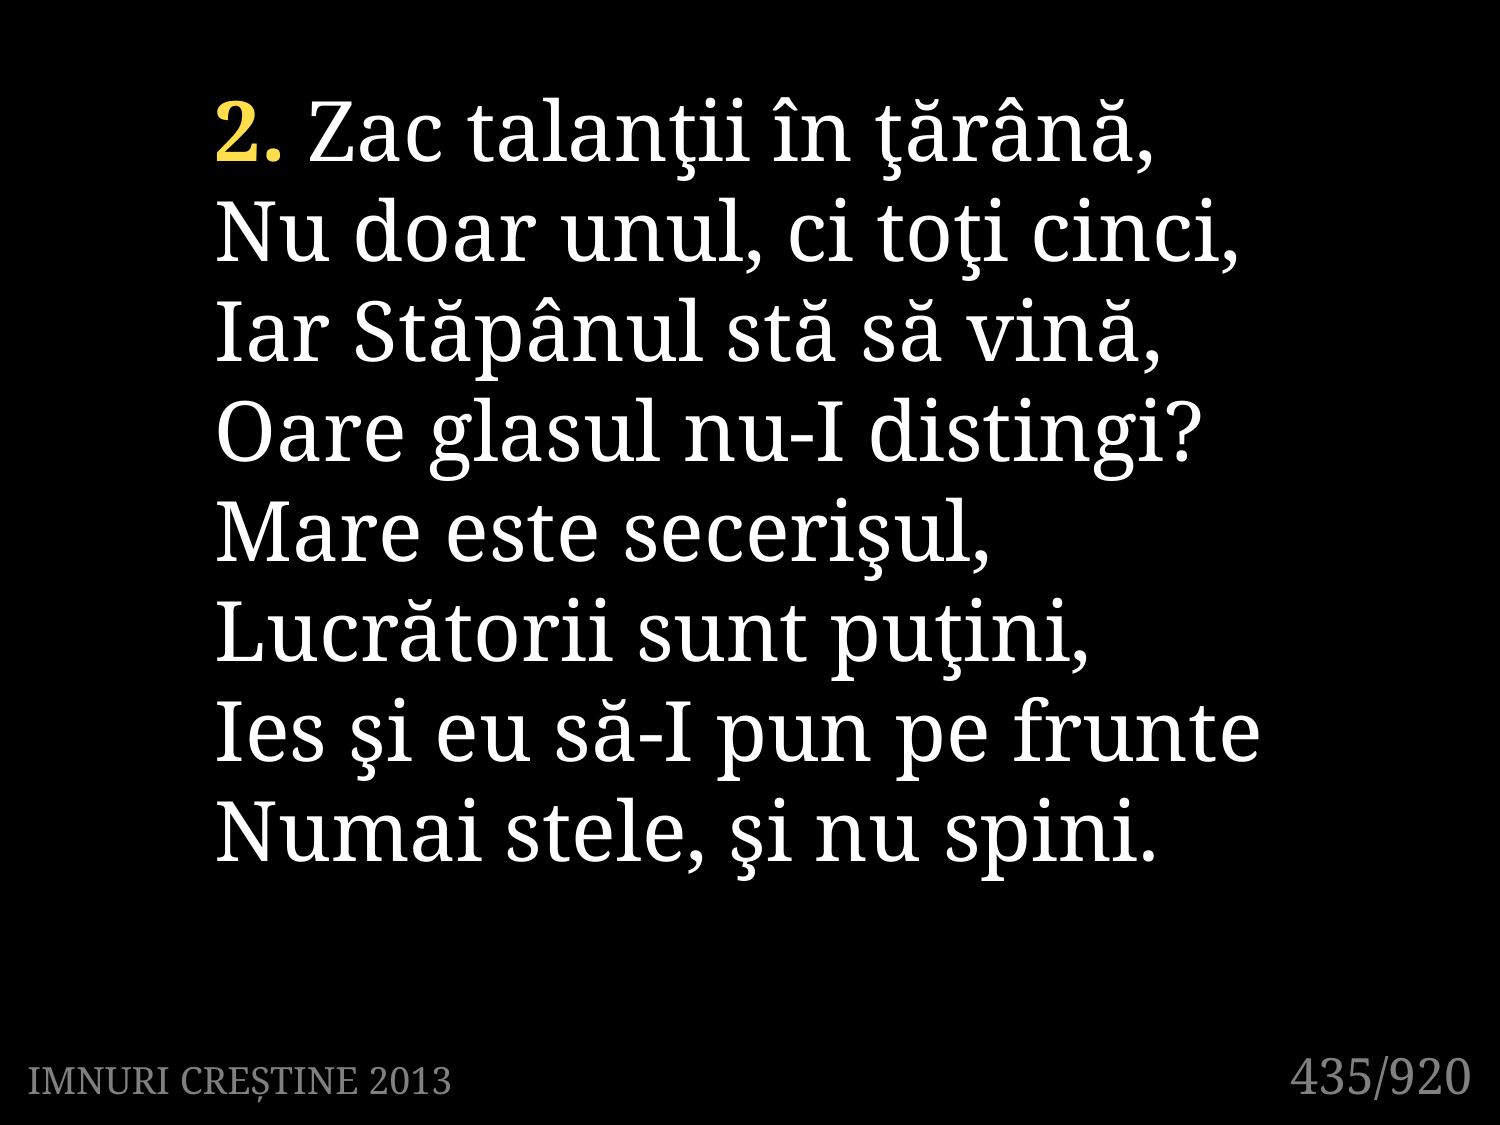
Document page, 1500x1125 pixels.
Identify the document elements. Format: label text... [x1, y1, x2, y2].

text_box 2. Zac talanţii în ţărână, Nu doar unul, ci toţi cinci, Iar Stăpânul stă să vină, Oare glasul nu-I distingi? Mare este secerişul, Lucrătorii sunt puţini, Ies şi eu să-I pun pe frunte Numai stele, şi nu spini. [200, 70, 1500, 886]
text_box IMNURI CREȘTINE 2013 [12, 1049, 637, 1110]
text_box 435/920 [637, 1037, 1488, 1113]
